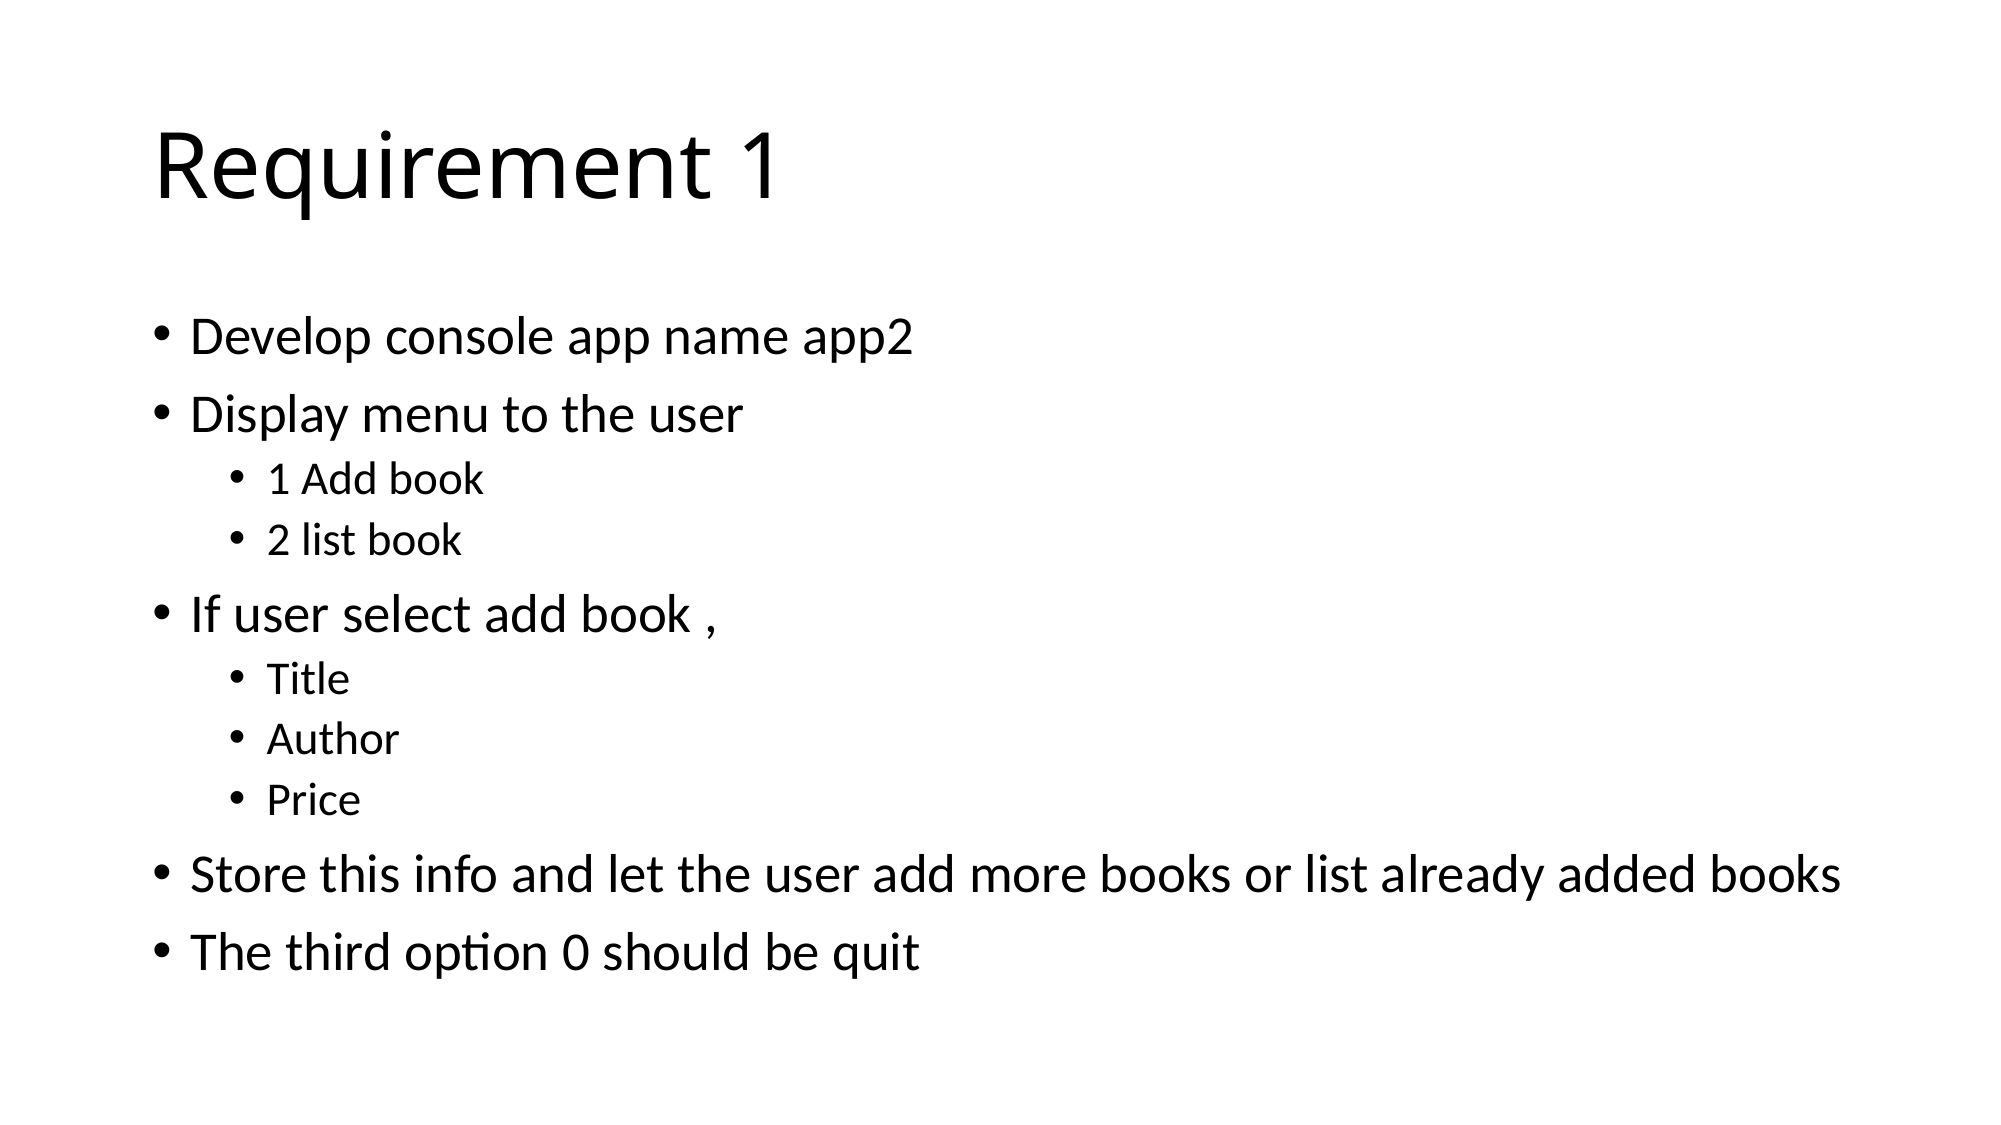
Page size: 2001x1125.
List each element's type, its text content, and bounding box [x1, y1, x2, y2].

title Requirement 1 [137, 59, 1863, 278]
list Develop console app name app2 Display menu to the user 1 Add book 2 list book If user select add book , Title Author Price Store this info and let the user add more books or list already added books The third option 0 should be quit [137, 299, 1863, 1014]
